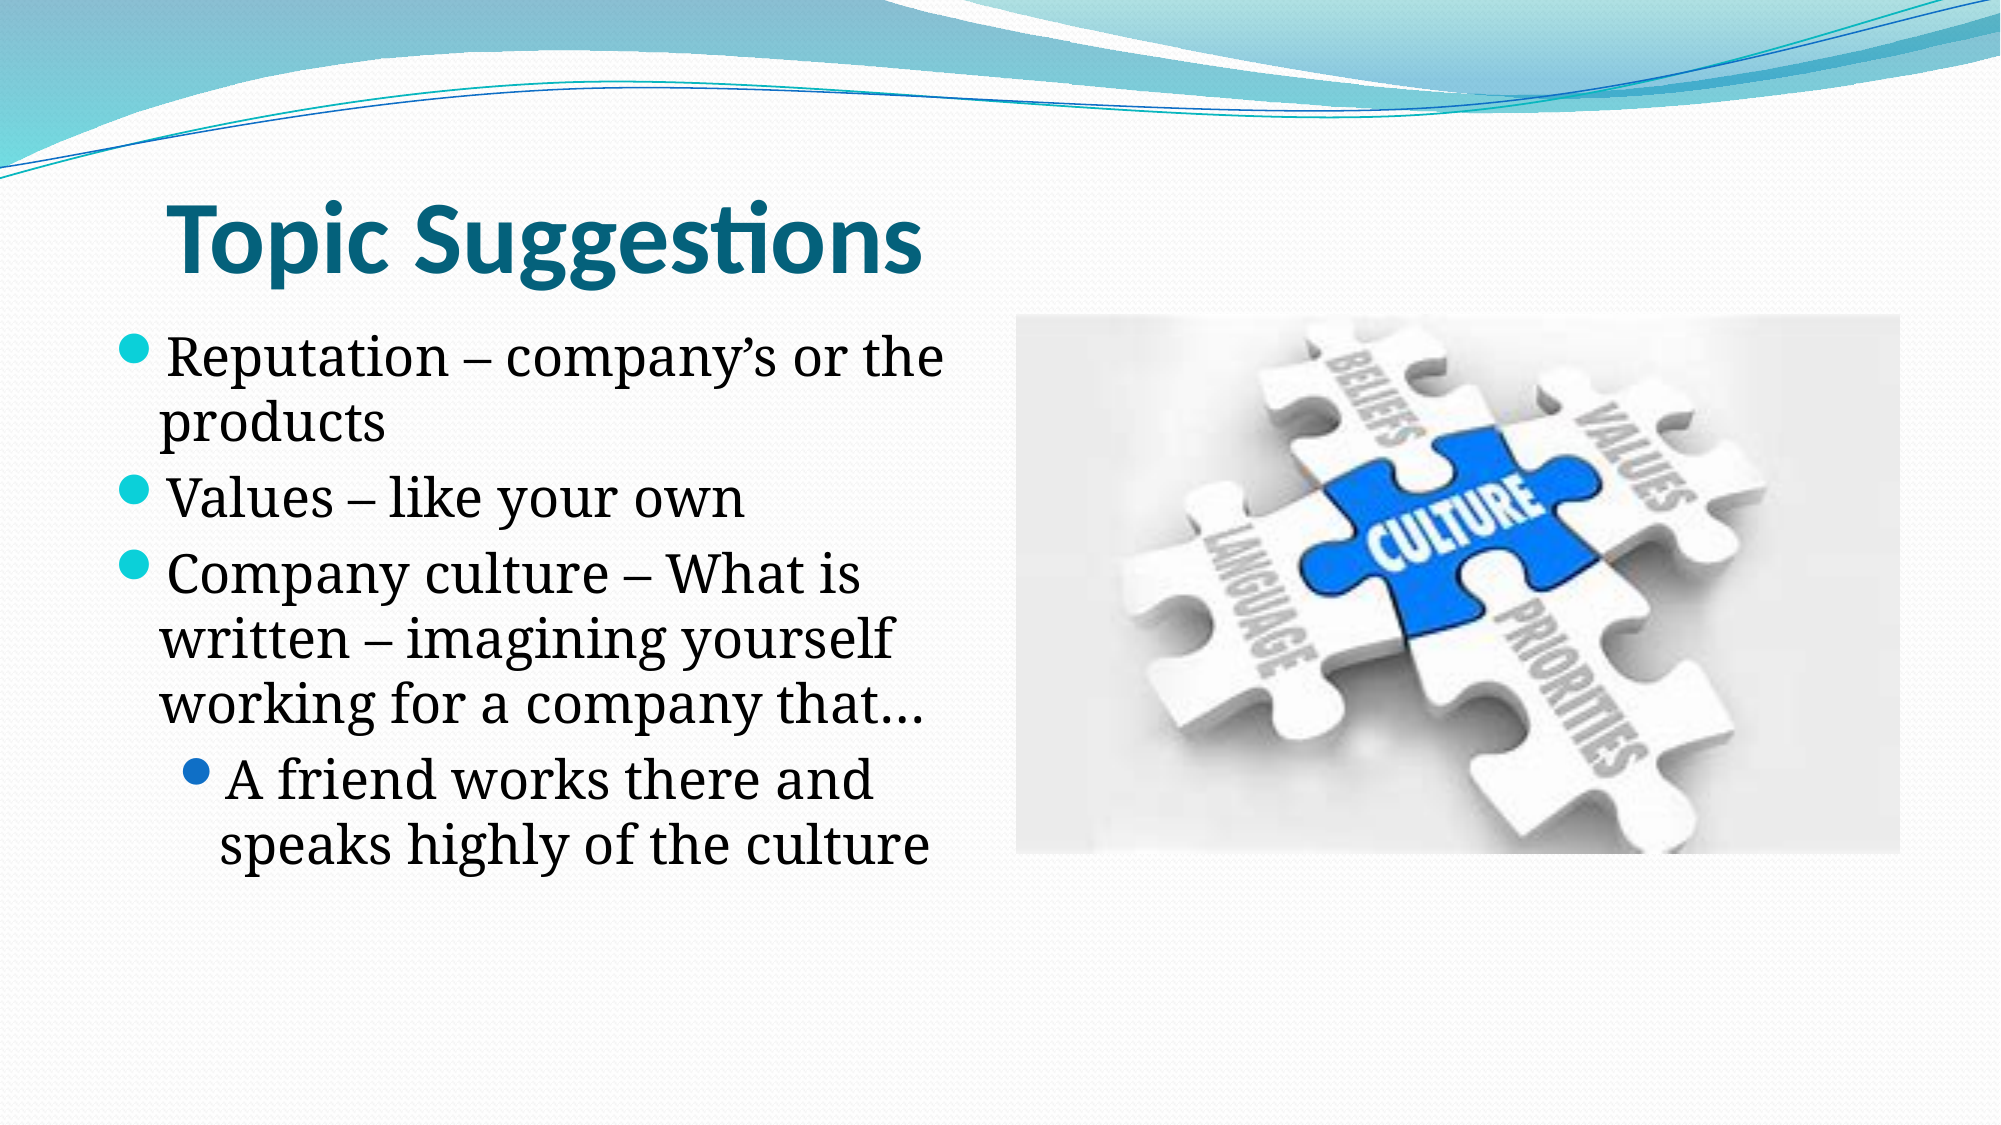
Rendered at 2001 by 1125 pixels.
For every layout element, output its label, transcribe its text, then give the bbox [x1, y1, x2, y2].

title Topic Suggestions [166, 106, 1967, 294]
picture [1016, 314, 1901, 855]
list Reputation – company’s or the products Values – like your own Company culture – What is written – imagining yourself working for a company that… A friend works there and speaks highly of the culture [99, 314, 984, 1043]
